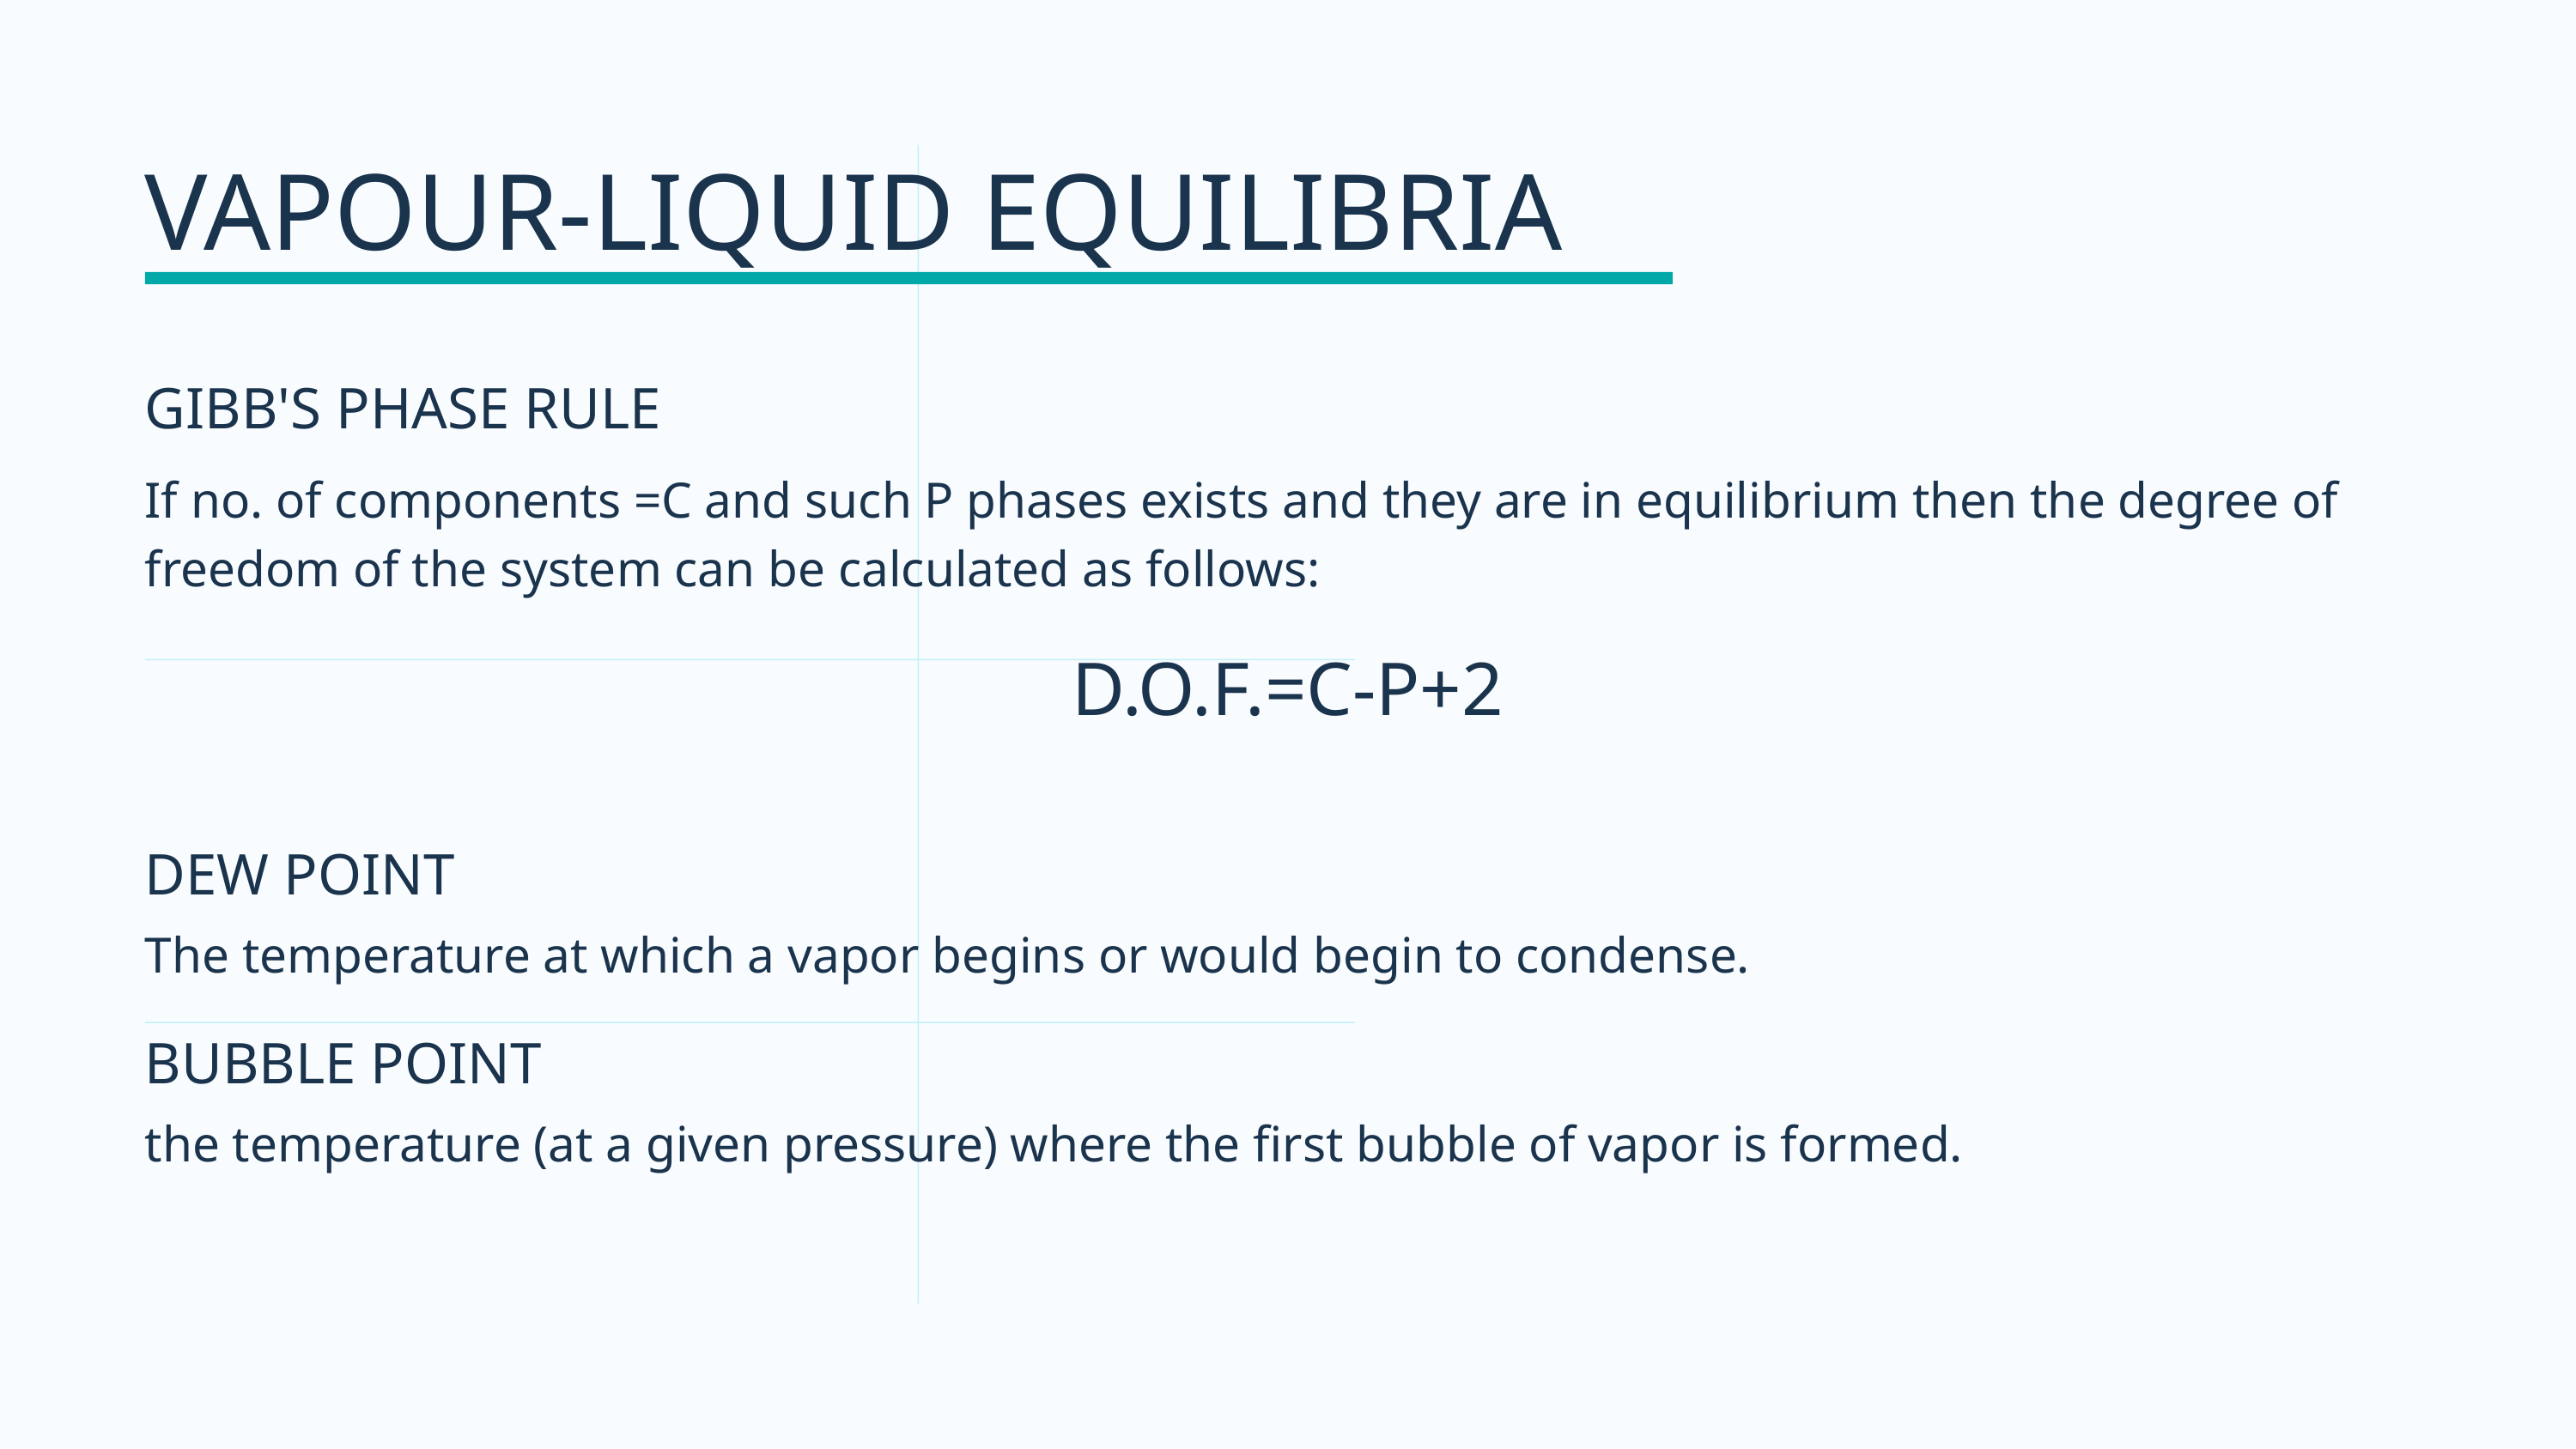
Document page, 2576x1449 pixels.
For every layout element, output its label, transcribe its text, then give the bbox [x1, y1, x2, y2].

text_box [144, 271, 1673, 285]
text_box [144, 367, 2432, 593]
text_box D.O.F.=C-P+2 [1041, 627, 1535, 731]
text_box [144, 1022, 2432, 1167]
text_box VAPOUR-LIQUID EQUILIBRIA [144, 144, 1883, 271]
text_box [144, 834, 1790, 979]
